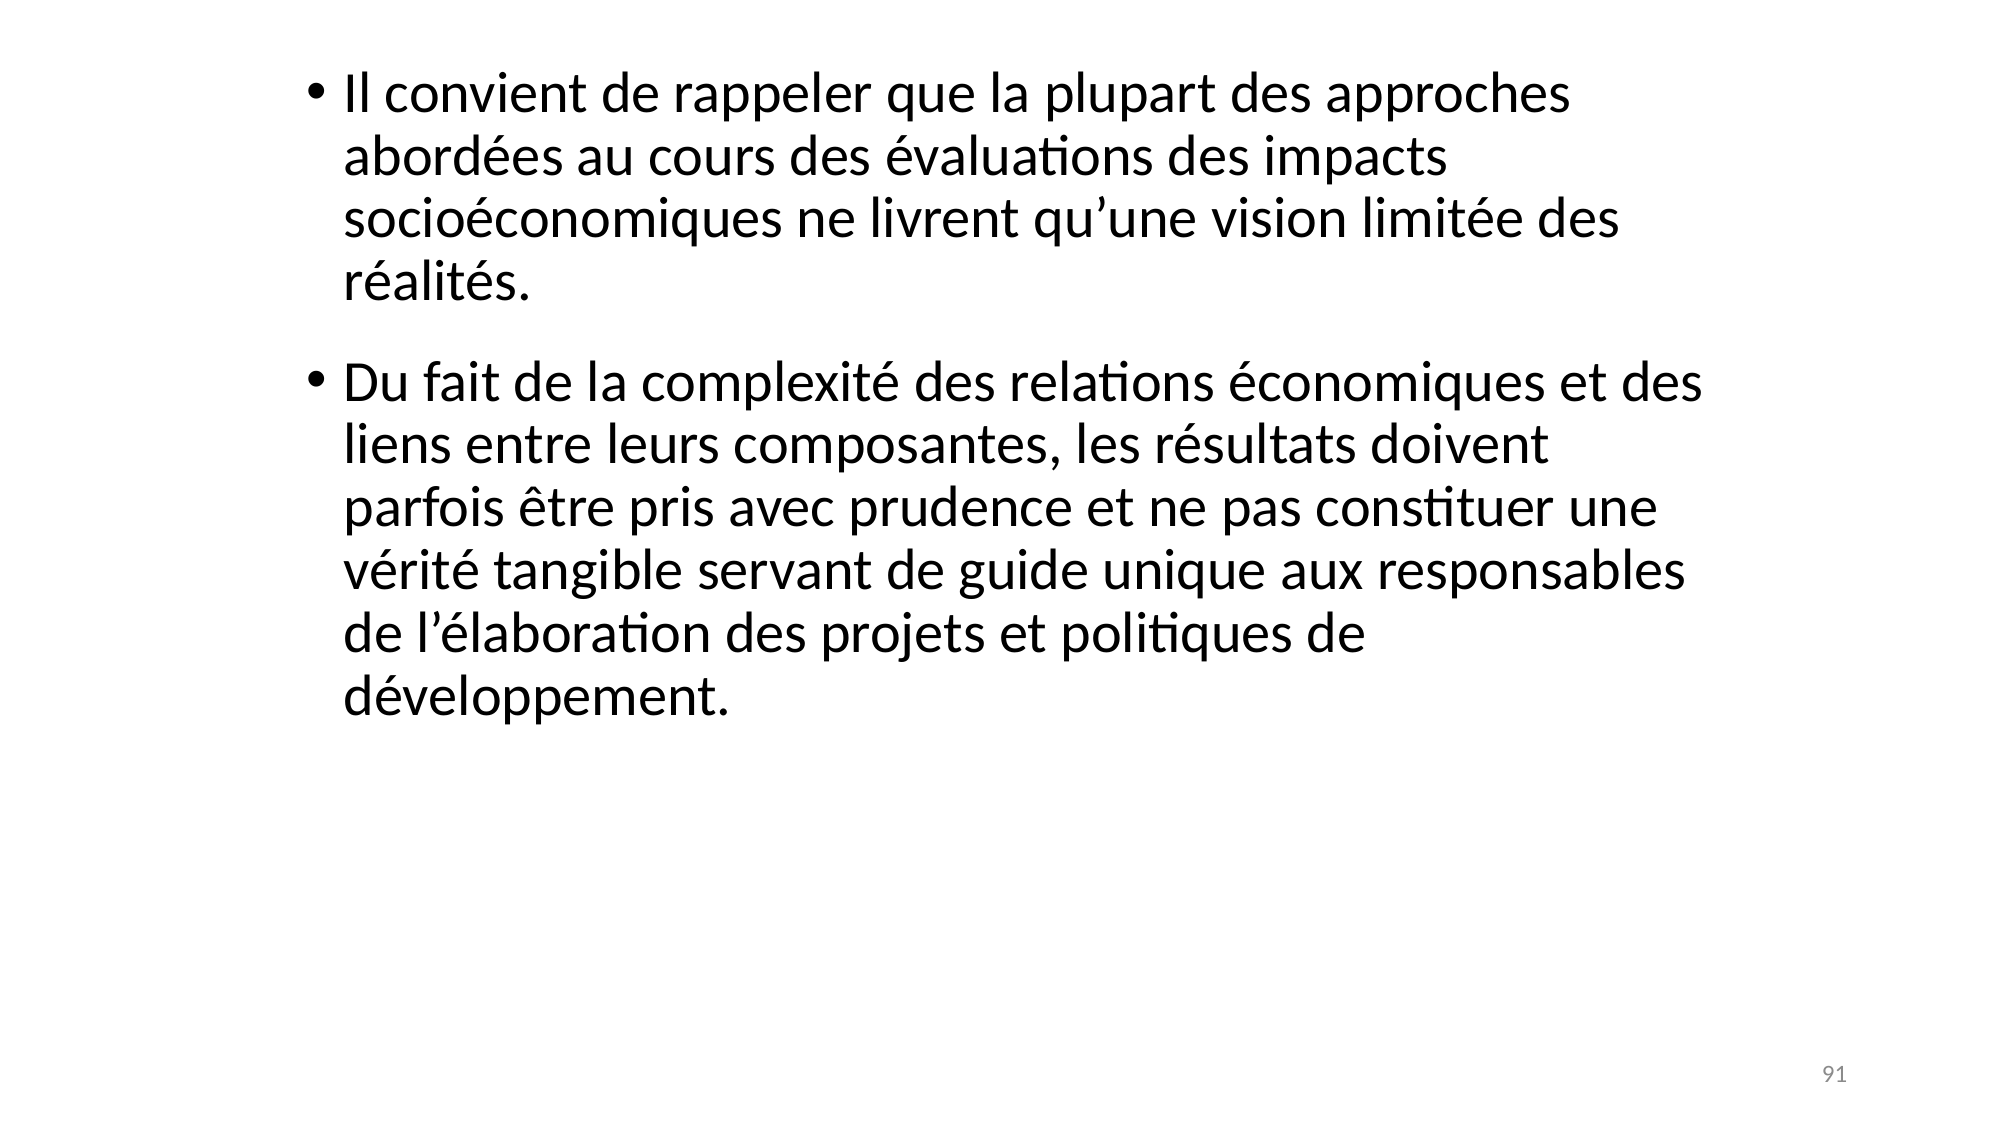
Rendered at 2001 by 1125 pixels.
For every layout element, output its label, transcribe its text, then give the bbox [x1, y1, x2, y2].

list Il convient de rappeler que la plupart des approches abordées au cours des évaluations des impacts socioéconomiques ne livrent qu’une vision limitée des réalités. Du fait de la complexité des relations économiques et des liens entre leurs composantes, les résultats doivent parfois être pris avec prudence et ne pas constituer une vérité tangible servant de guide unique aux responsables de l’élaboration des projets et politiques de développement. [291, 54, 1733, 1094]
slide_number 91 [1412, 1042, 1863, 1103]
